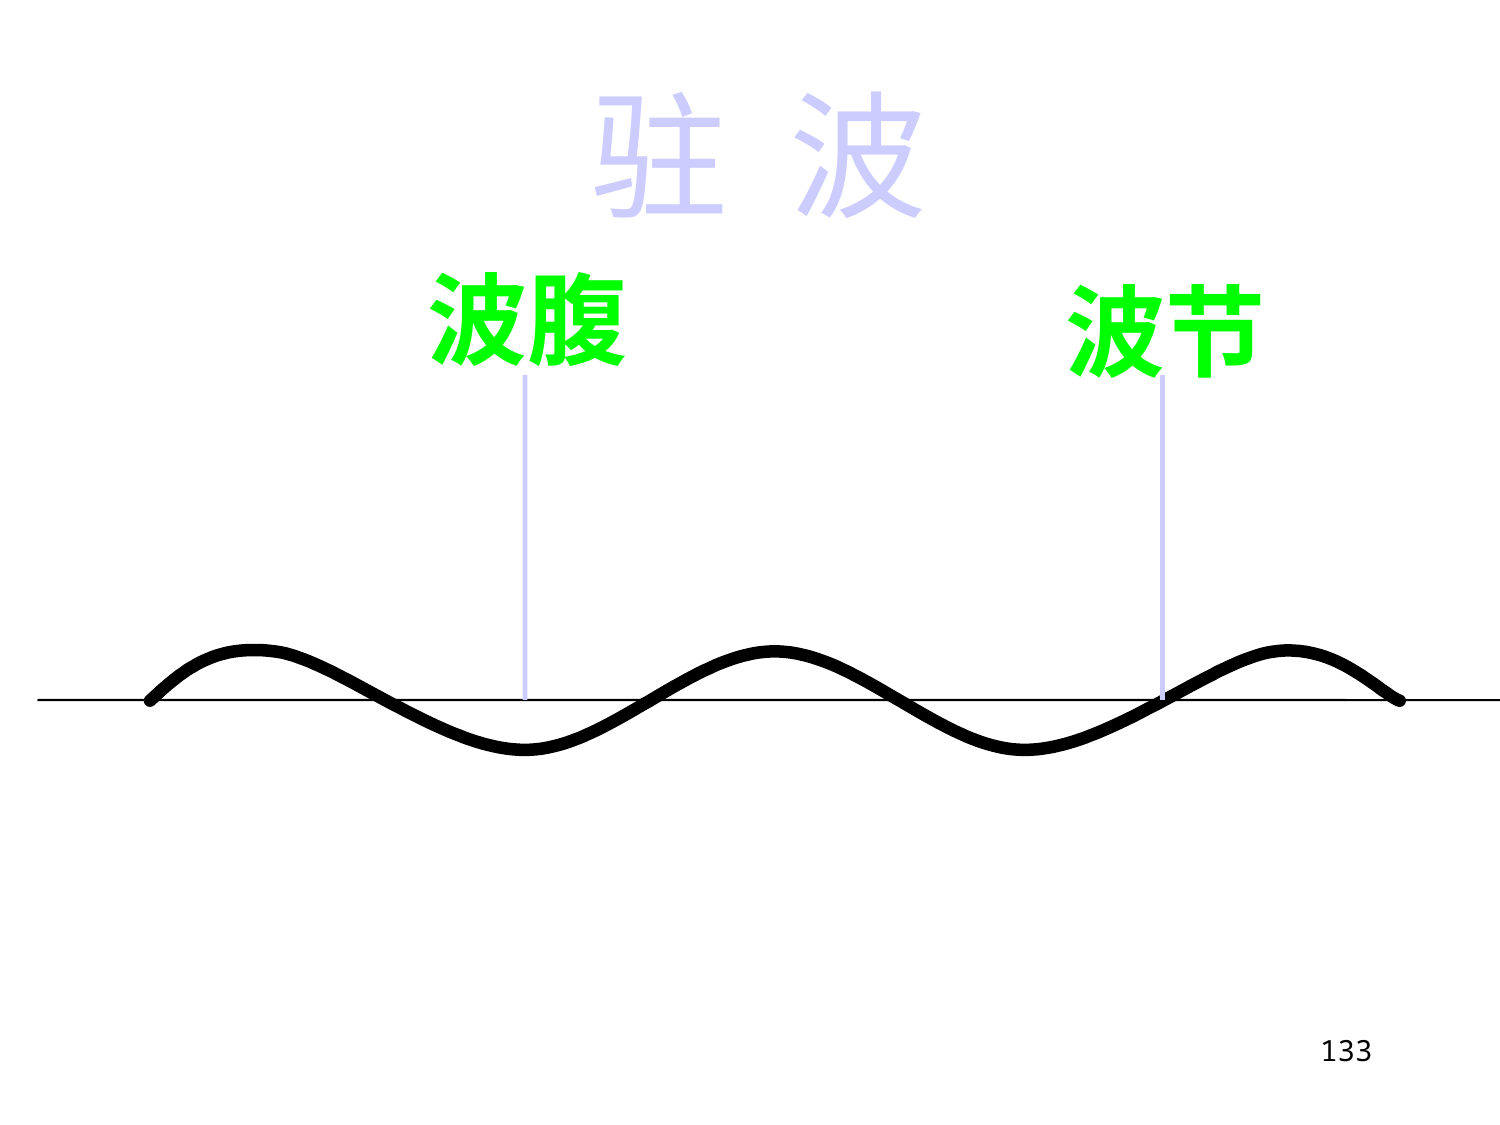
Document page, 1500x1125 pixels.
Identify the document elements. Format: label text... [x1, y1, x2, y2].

text_box 波节 [1050, 262, 1281, 398]
text_box [150, 650, 1400, 750]
text_box [1074, 1024, 1388, 1100]
text_box 波腹 [412, 249, 643, 385]
text_box 驻 波 [575, 62, 943, 243]
